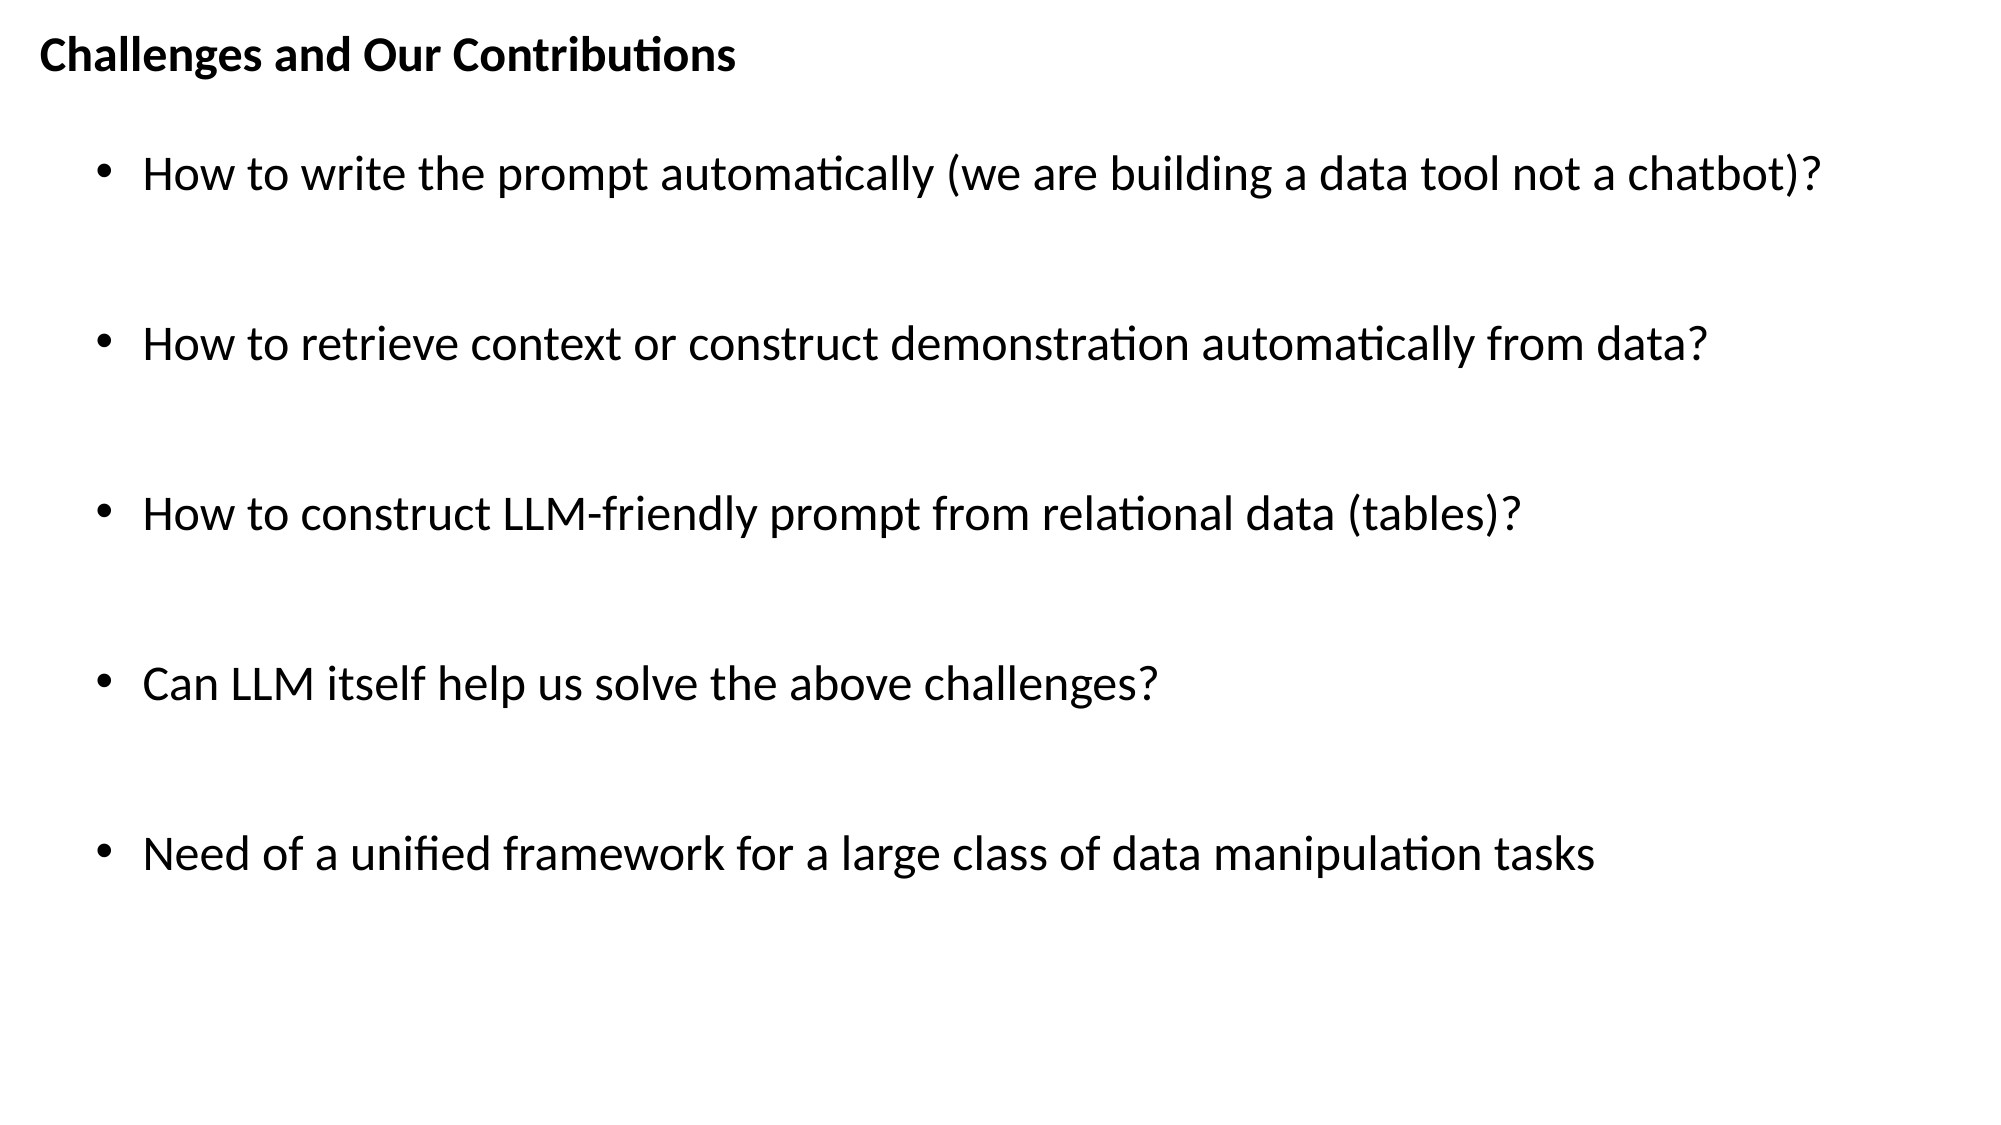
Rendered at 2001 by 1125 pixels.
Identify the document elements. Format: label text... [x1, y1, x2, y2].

text_box How to write the prompt automatically (we are building a data tool not a chatbot)? How to retrieve context or construct demonstration automatically from data? How to construct LLM-friendly prompt from relational data (tables)? Can LLM itself help us solve the above challenges? Need of a unified framework for a large class of data manipulation tasks [80, 132, 1850, 888]
text_box Challenges and Our Contributions [25, 14, 752, 90]
